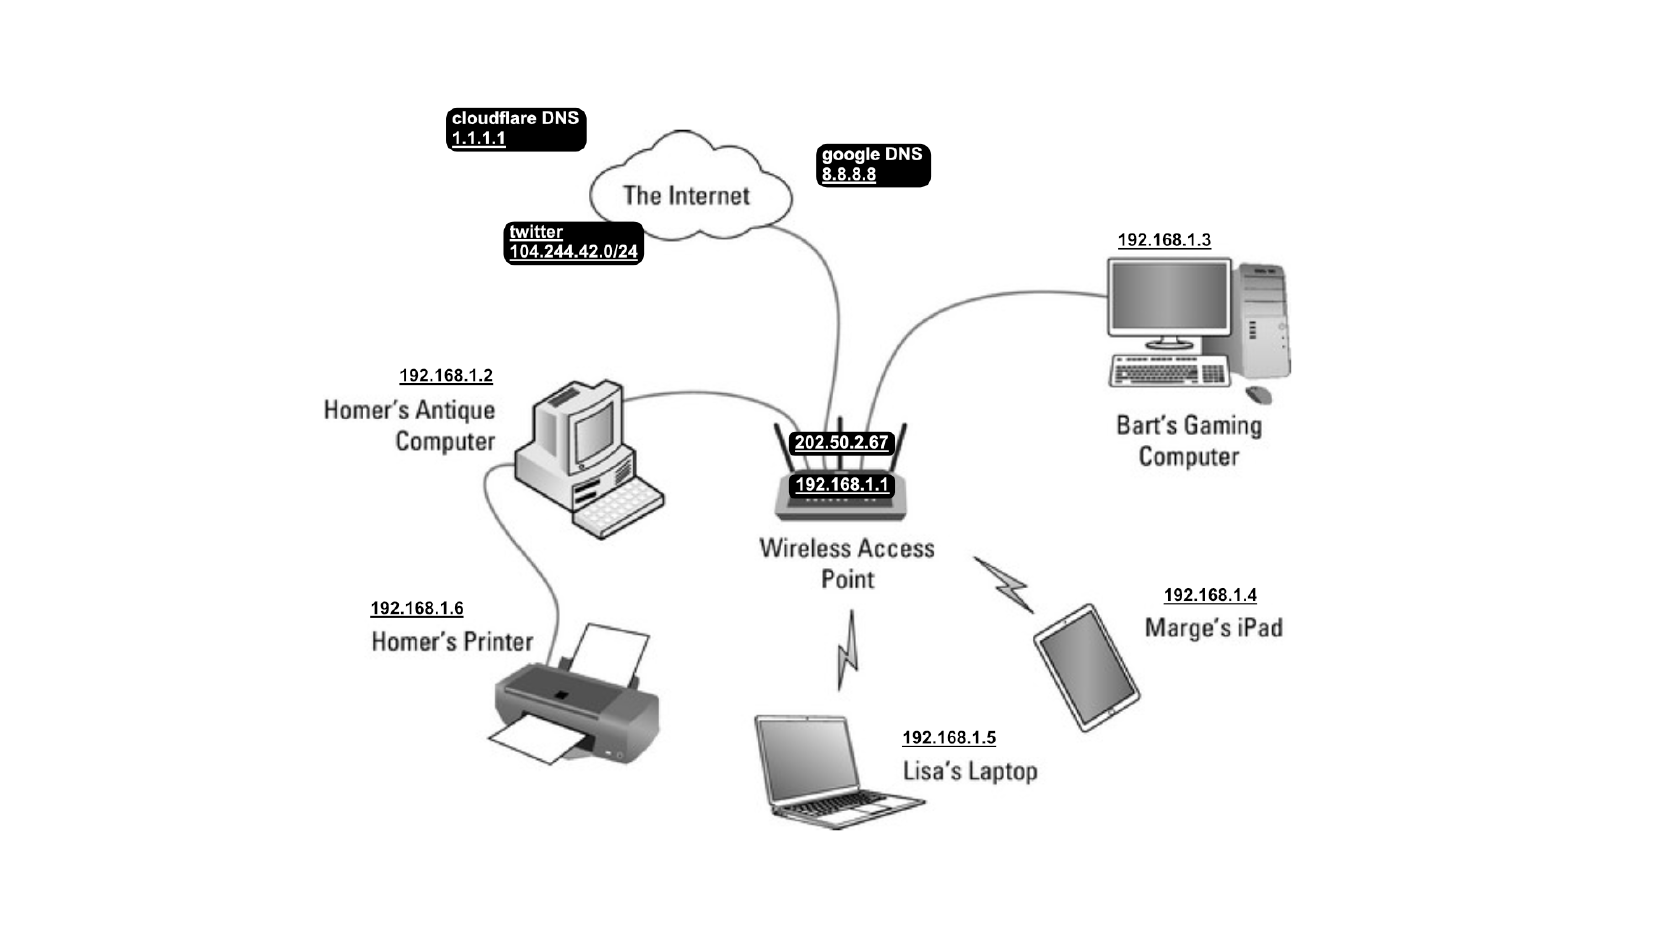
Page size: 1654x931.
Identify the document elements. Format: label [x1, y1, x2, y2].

picture [224, 59, 1388, 901]
